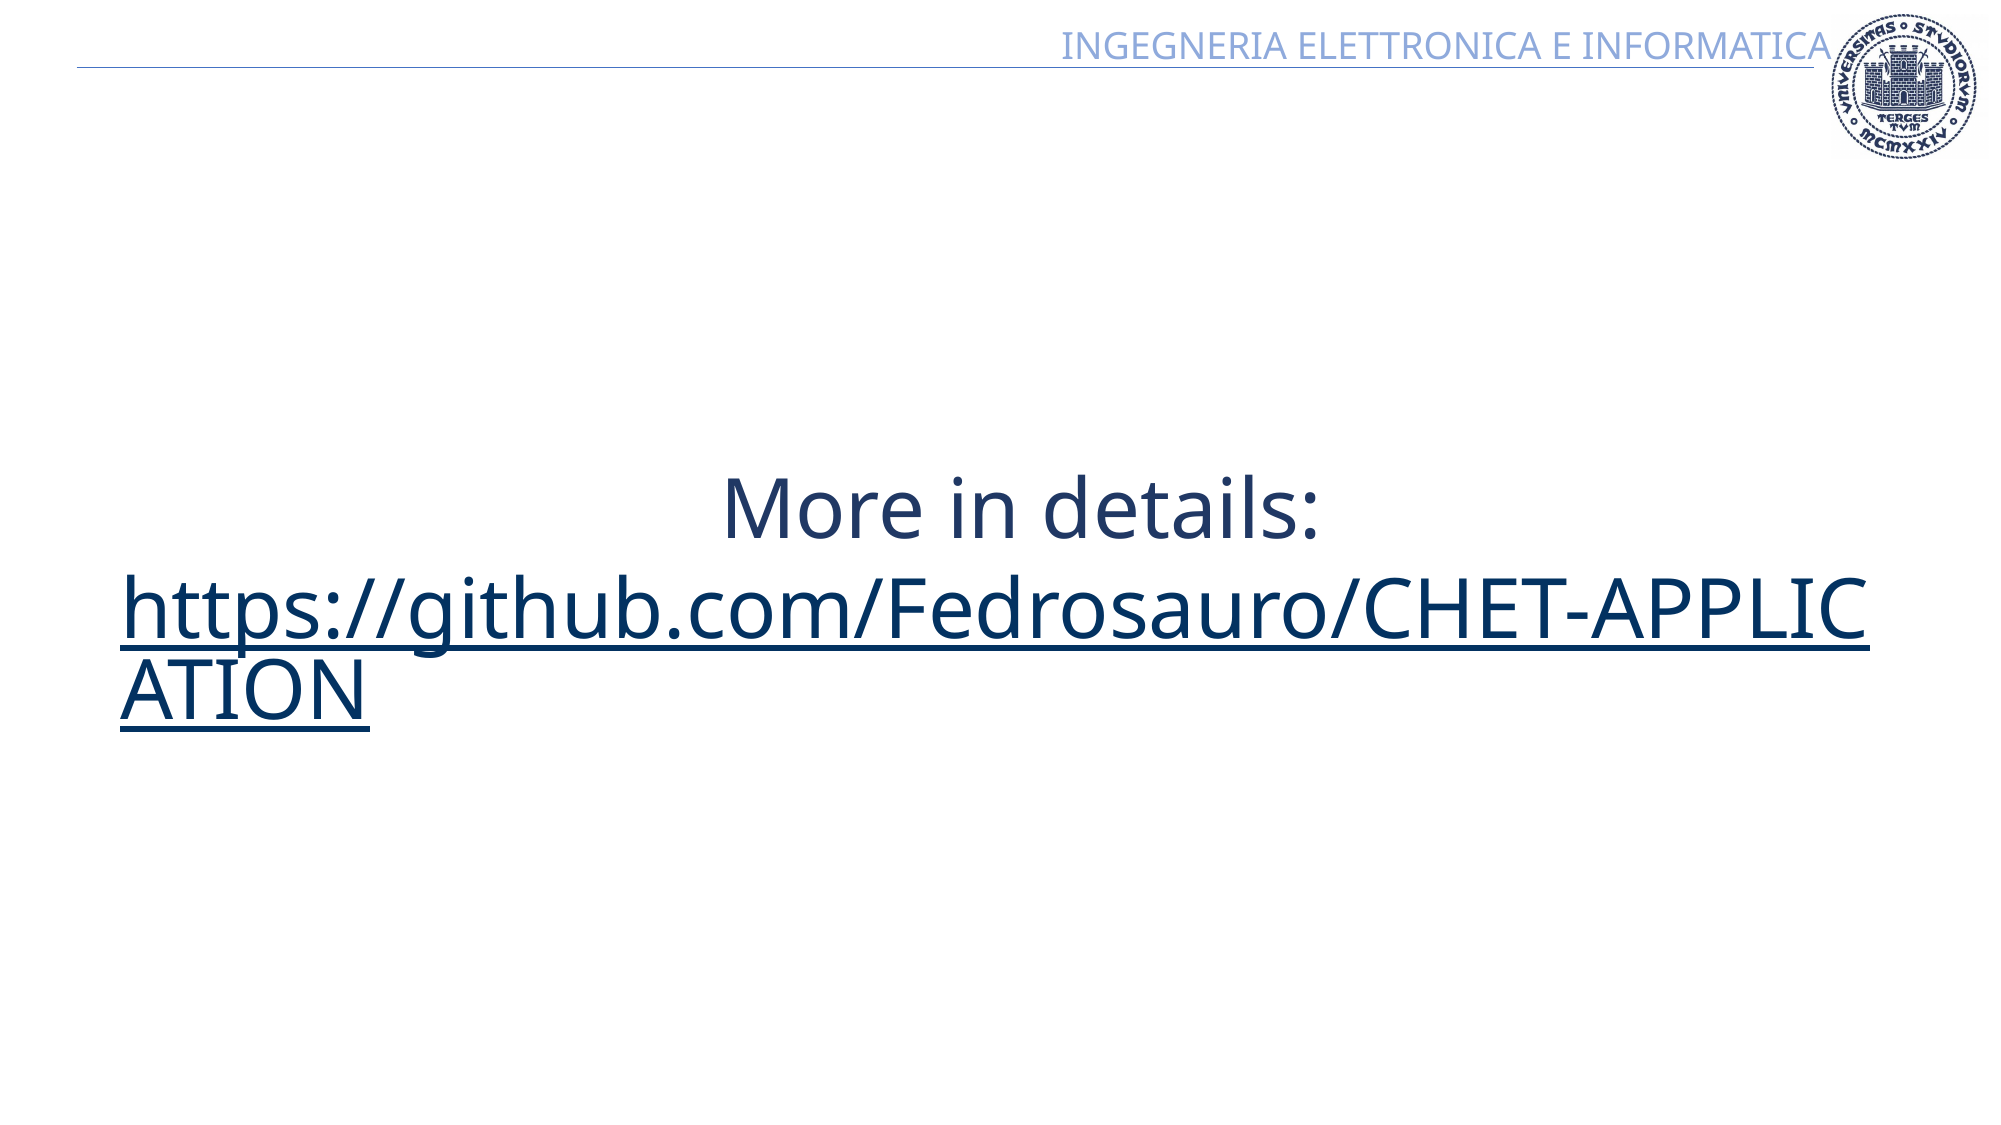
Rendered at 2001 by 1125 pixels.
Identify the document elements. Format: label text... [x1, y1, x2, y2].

picture [1831, 14, 1989, 164]
text_box INGEGNERIA ELETTRONICA E INFORMATICA [1046, 14, 1831, 119]
title More in details: https://github.com/Fedrosauro/CHET-APPLICATION [105, 457, 1923, 668]
